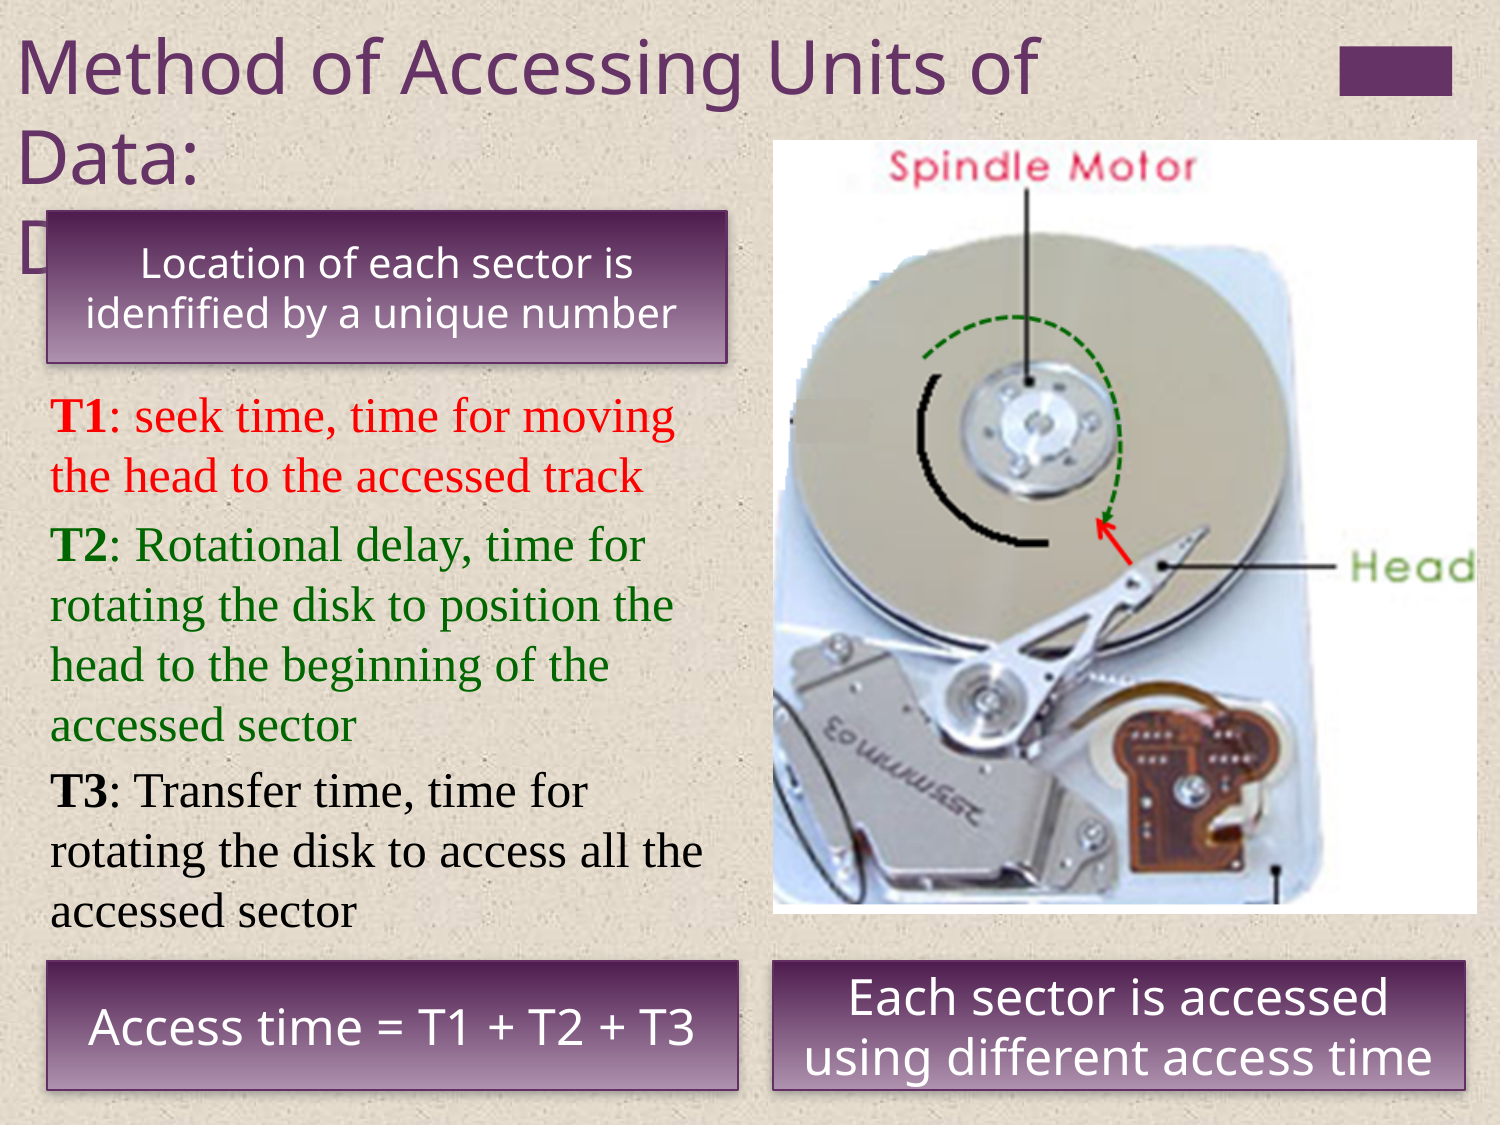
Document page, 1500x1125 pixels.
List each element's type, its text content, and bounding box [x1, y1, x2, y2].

picture [0, 0, 1500, 1125]
text_box Each sector is accessed using different access time [772, 960, 1466, 1091]
text_box T3: Transfer time, time for rotating the disk to access all the accessed sector [35, 749, 762, 945]
text_box T2: Rotational delay, time for rotating the disk to position the head to the beginning of the accessed sector [35, 503, 739, 749]
text_box Method of Accessing Units of Data: Direct Access [0, 11, 1240, 158]
text_box Access time = T1 + T2 + T3 [46, 960, 739, 1091]
text_box Location of each sector is idenfified by a unique number [46, 210, 728, 364]
text_box T1: seek time, time for moving the head to the accessed track [35, 374, 715, 503]
